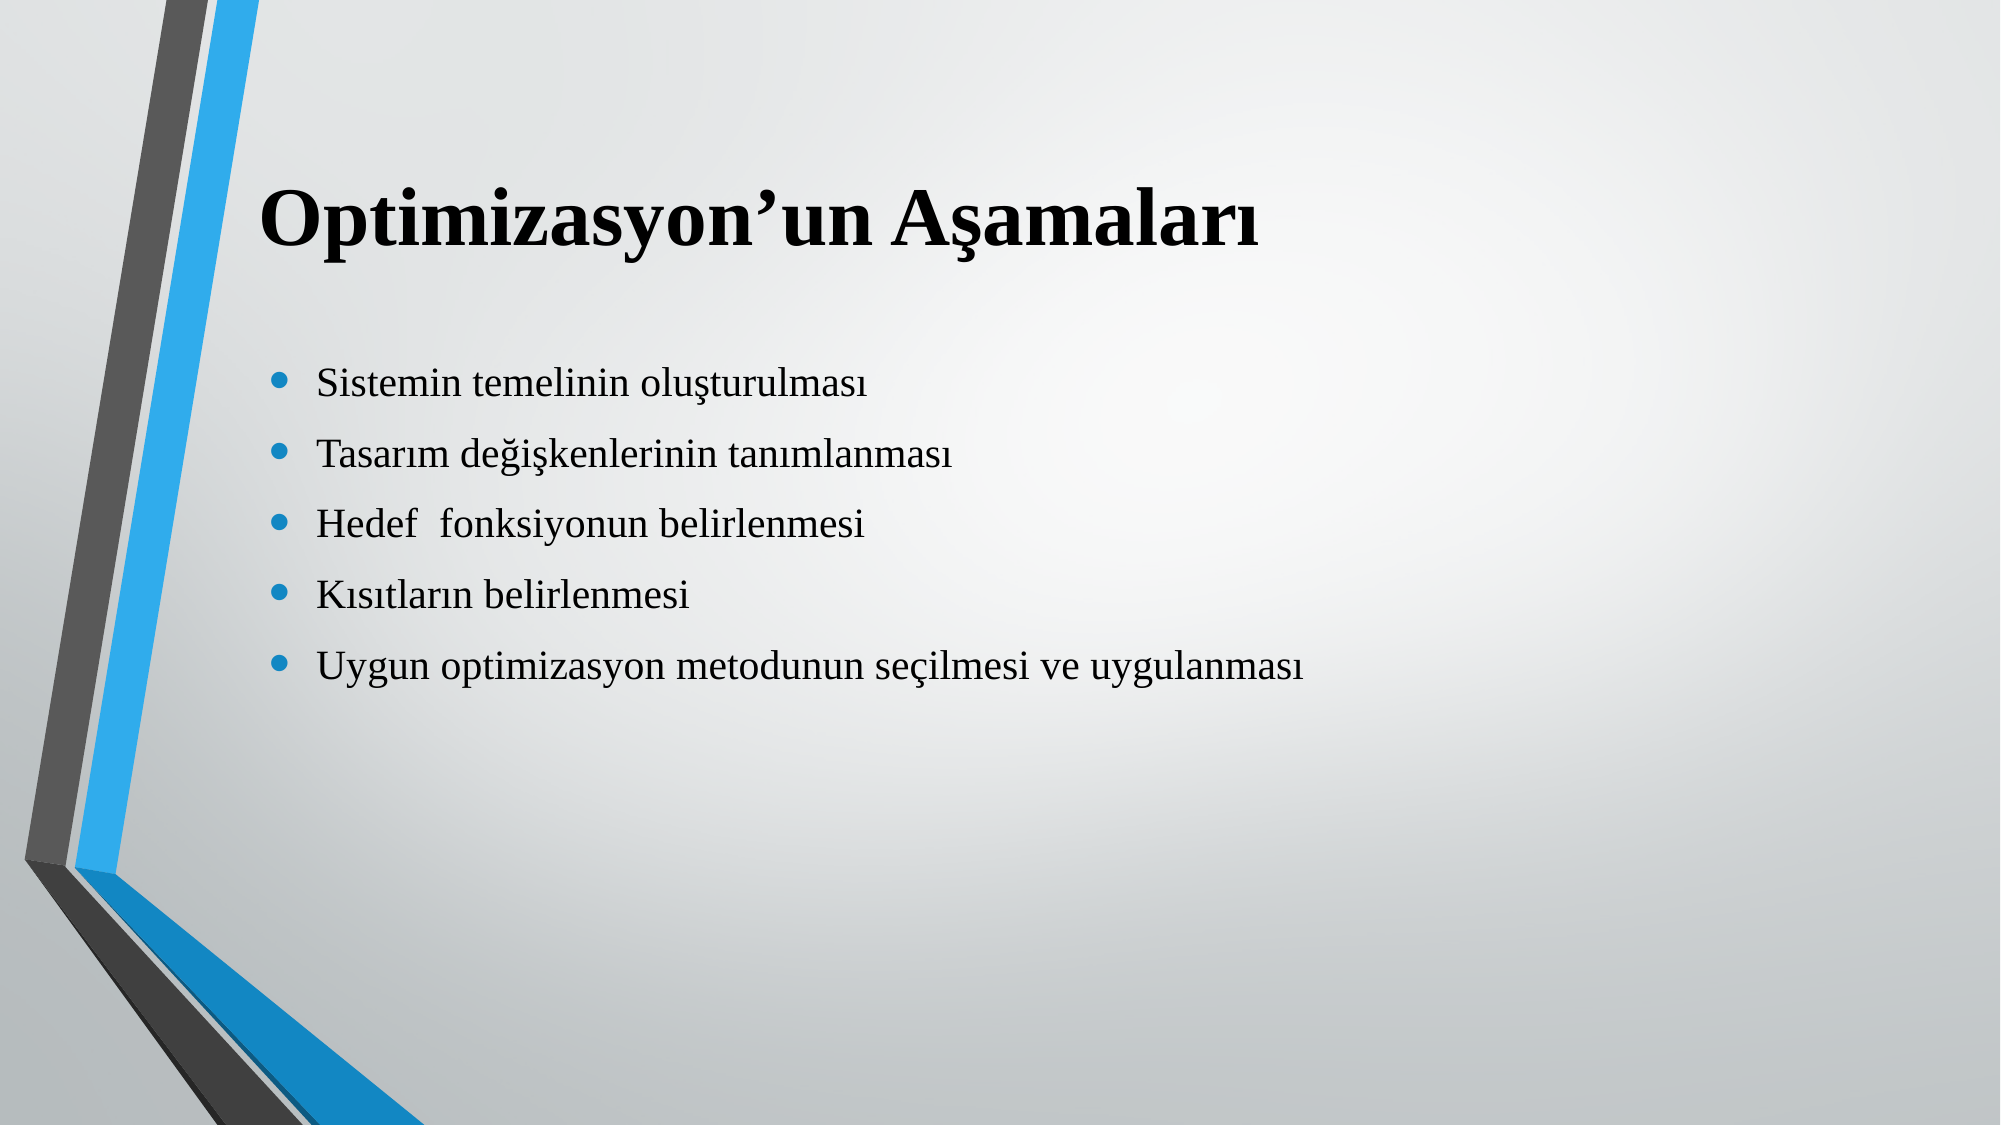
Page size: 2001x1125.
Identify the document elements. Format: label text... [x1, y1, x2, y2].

title Optimizasyon’un Aşamaları [243, 68, 1887, 357]
list Sistemin temelinin oluşturulması Tasarım değişkenlerinin tanımlanması Hedef fonksiyonun belirlenmesi Kısıtların belirlenmesi Uygun optimizasyon metodunun seçilmesi ve uygulanması [254, 306, 1898, 819]
